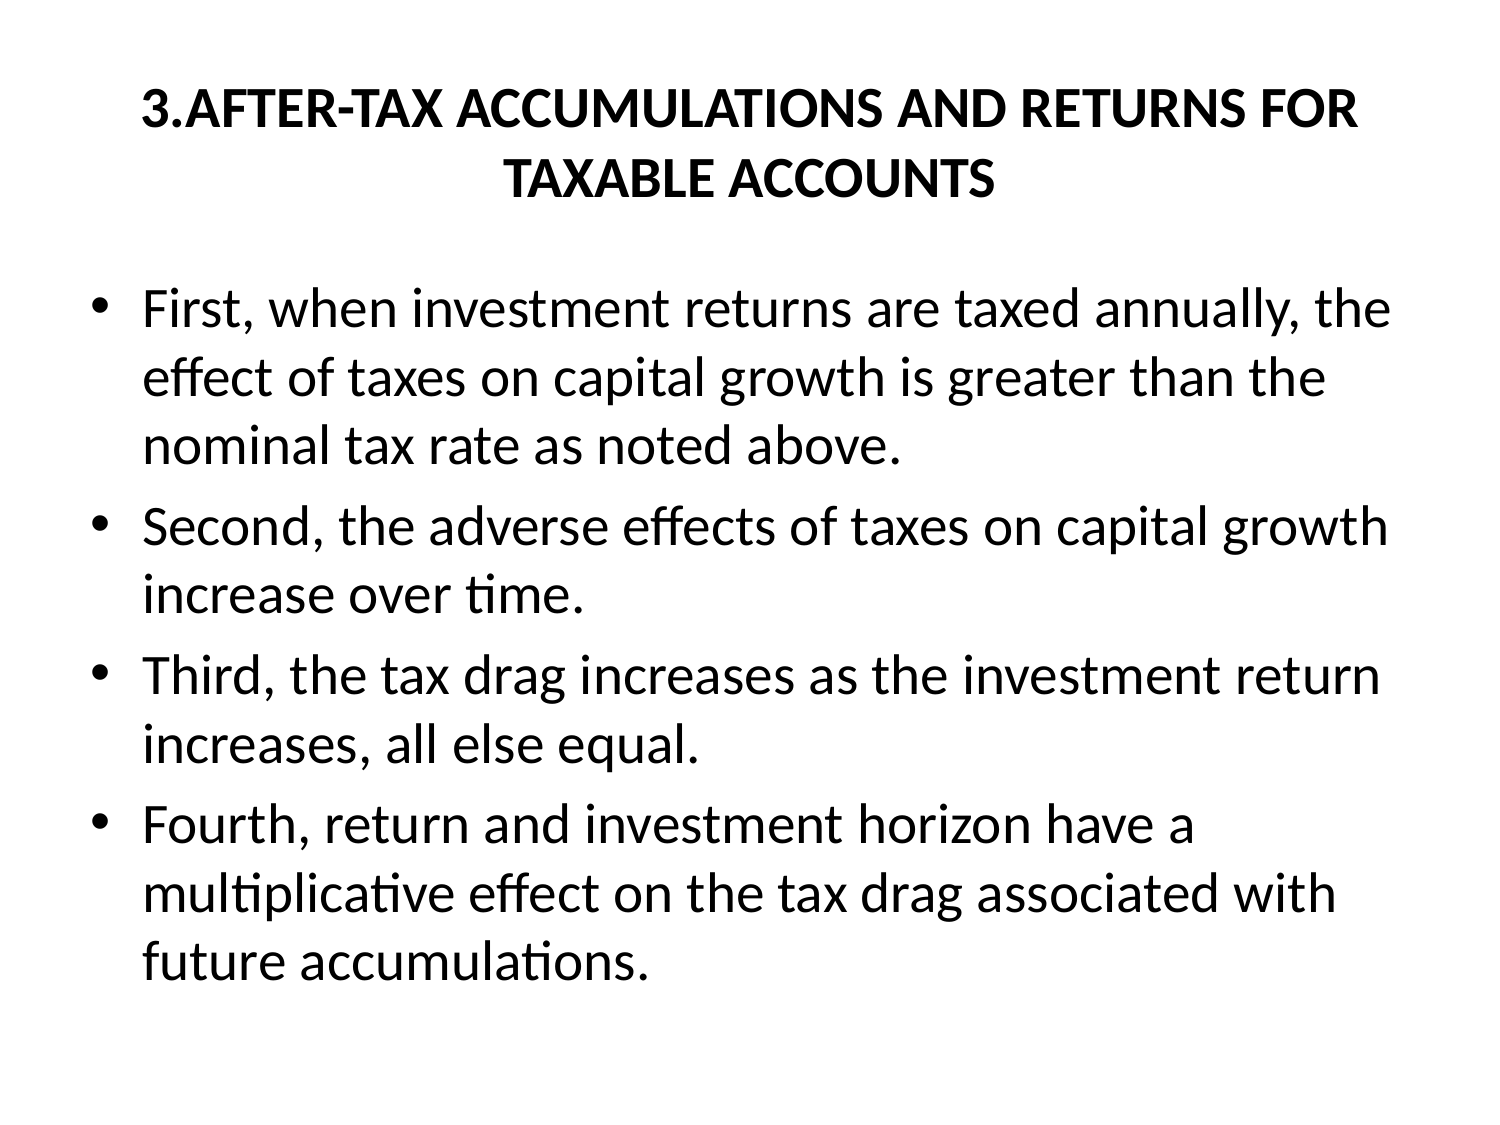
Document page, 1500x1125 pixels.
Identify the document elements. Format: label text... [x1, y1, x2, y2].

list First, when investment returns are taxed annually, the effect of taxes on capital growth is greater than the nominal tax rate as noted above. Second, the adverse effects of taxes on capital growth increase over time. Third, the tax drag increases as the investment return increases, all else equal. Fourth, return and investment horizon have a multiplicative effect on the tax drag associated with future accumulations. [75, 262, 1425, 1005]
title 3.AFTER-TAX ACCUMULATIONS AND RETURNS FOR TAXABLE ACCOUNTS [75, 45, 1425, 233]
